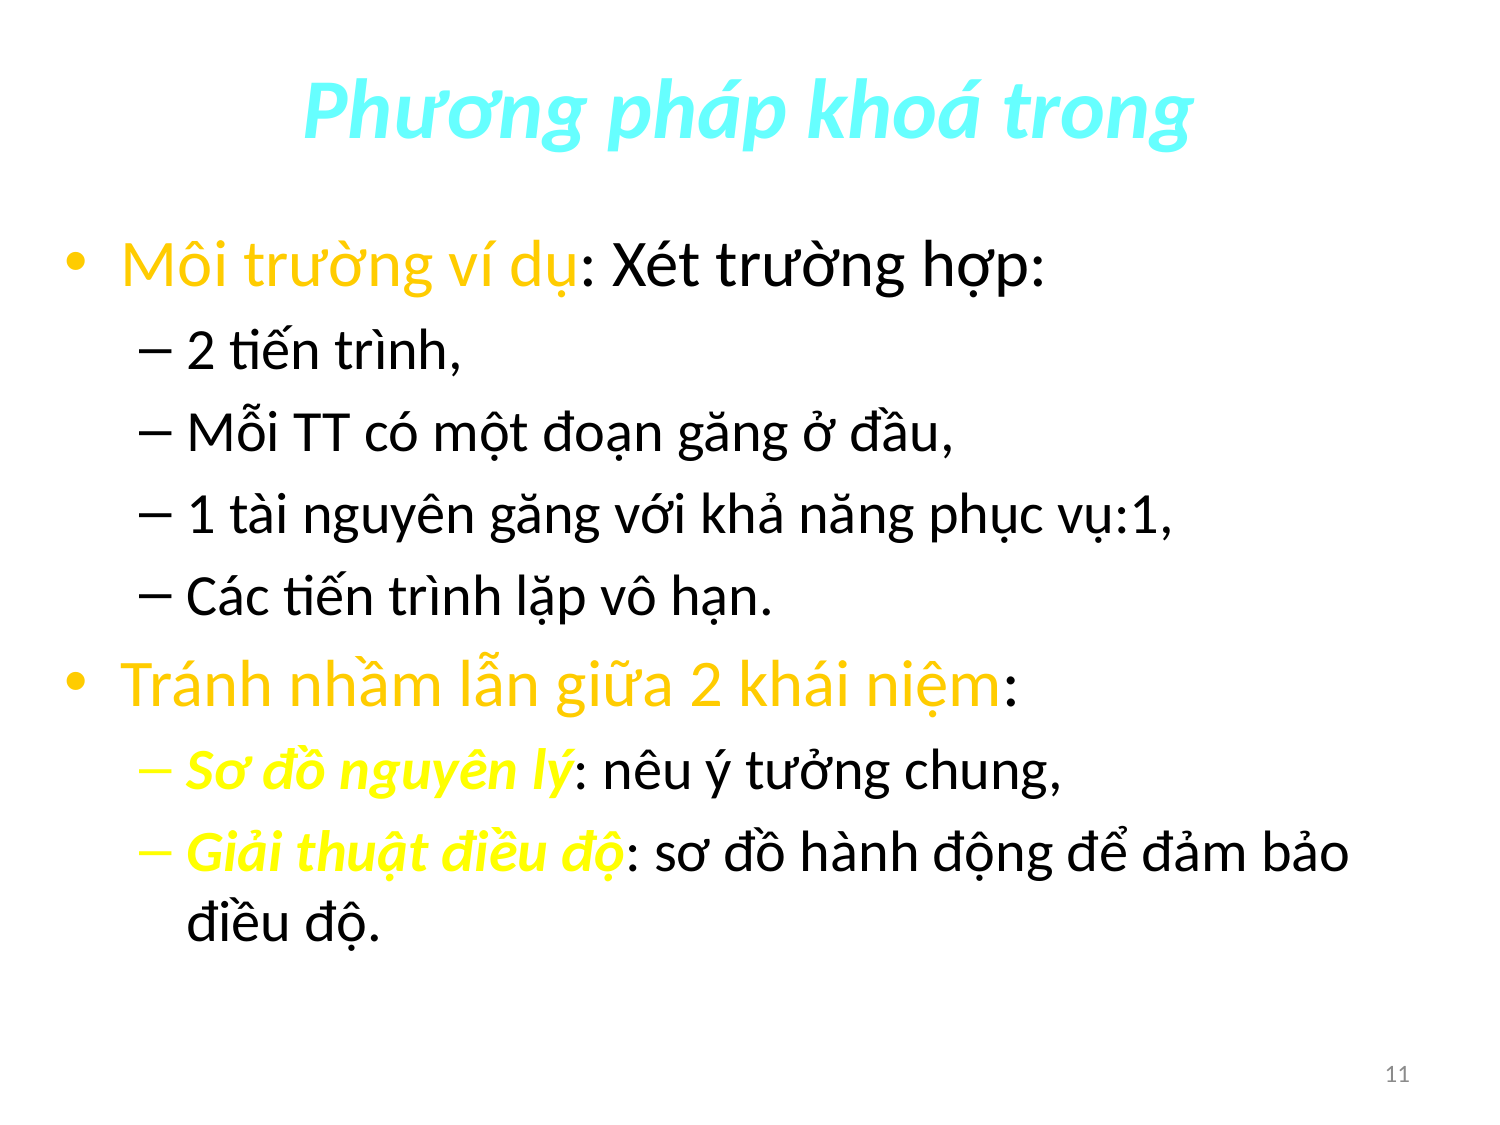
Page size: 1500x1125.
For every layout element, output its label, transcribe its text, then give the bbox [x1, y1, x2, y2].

title Phương pháp khoá trong [75, 45, 1425, 164]
list Môi trường ví dụ: Xét trường hợp: 2 tiến trình, Mỗi TT có một đoạn găng ở đầu, 1 tài nguyên găng với khả năng phục vụ:1, Các tiến trình lặp vô hạn. Tránh nhầm lẫn giữa 2 khái niệm: Sơ đồ nguyên lý: nêu ý tưởng chung, Giải thuật điều độ: sơ đồ hành động để đảm bảo điều độ. [49, 212, 1451, 1001]
slide_number 11 [1074, 1042, 1425, 1103]
